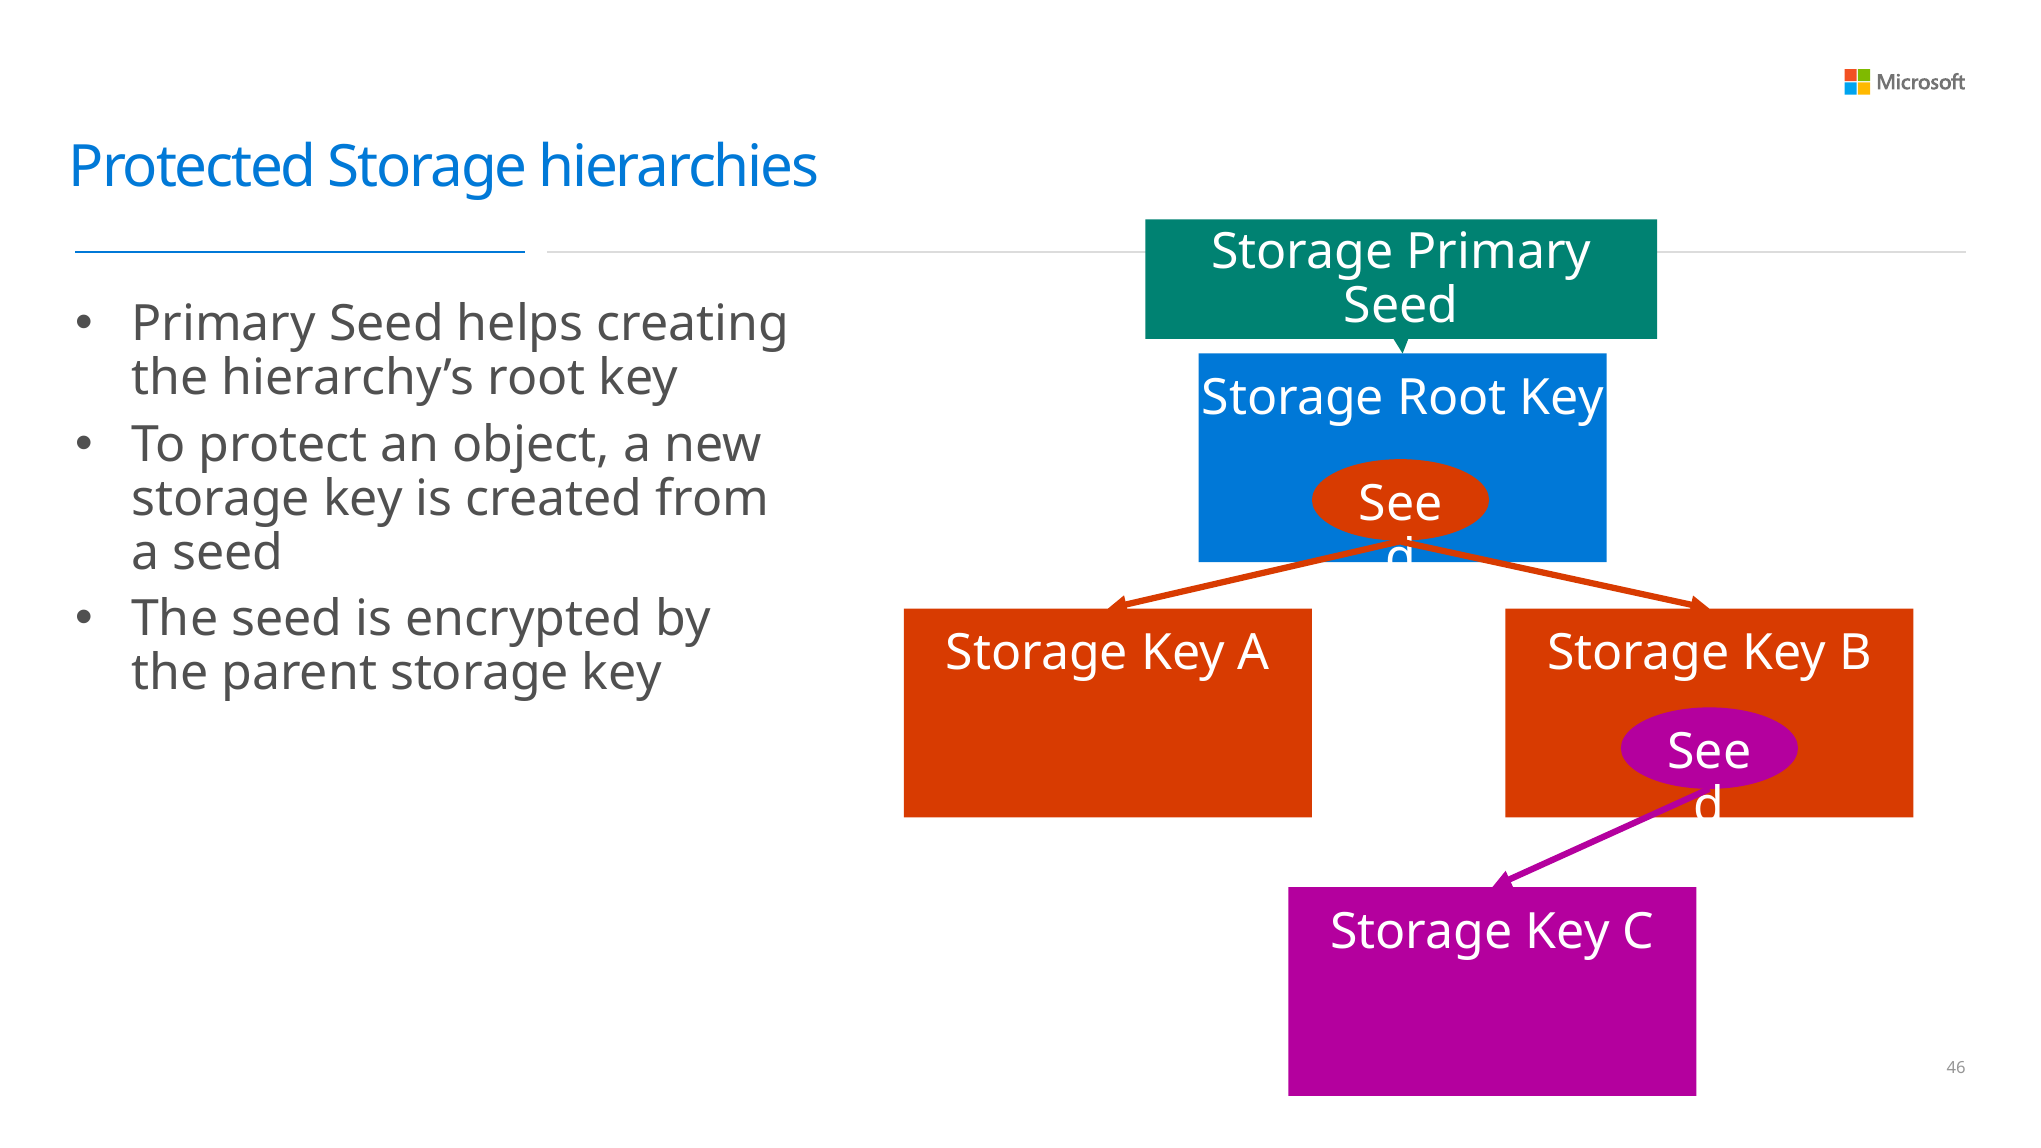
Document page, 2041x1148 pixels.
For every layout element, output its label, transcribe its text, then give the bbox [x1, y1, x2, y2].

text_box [1505, 608, 1914, 818]
slide_number 45 [1904, 1058, 1966, 1077]
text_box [1492, 788, 1710, 888]
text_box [903, 608, 1313, 818]
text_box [1401, 541, 1710, 609]
text_box Primary Seed helps creating the hierarchy’s root key To protect an object, a new storage key is created from a seed The seed is encrypted by the parent storage key [45, 273, 829, 725]
title Protected Storage hierarchies [45, 123, 1996, 199]
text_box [1107, 540, 1403, 609]
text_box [1288, 886, 1697, 1097]
text_box Storage Primary Seed [1145, 219, 1658, 339]
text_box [1198, 353, 1607, 541]
